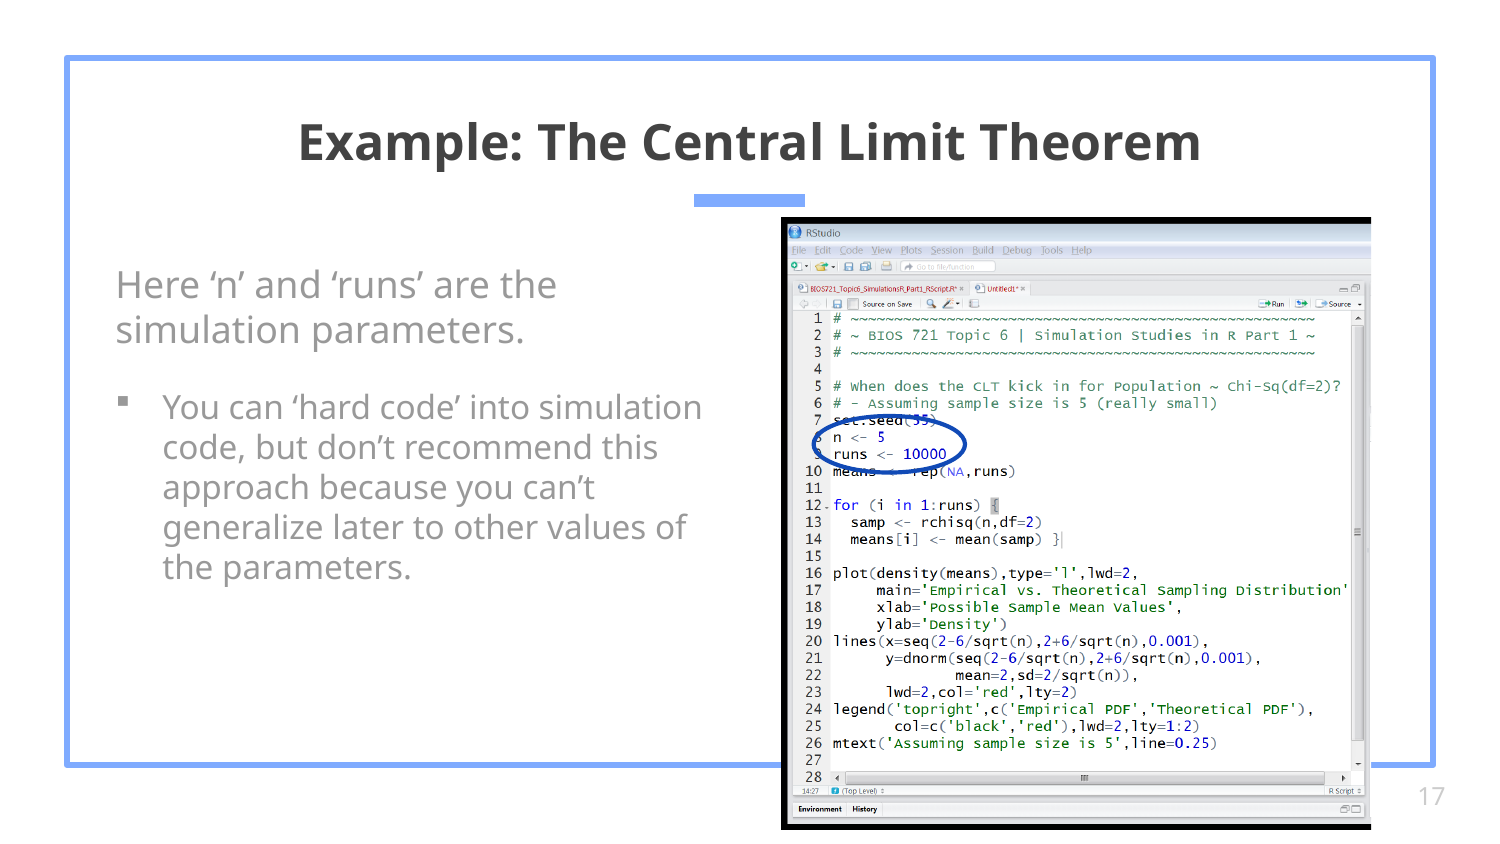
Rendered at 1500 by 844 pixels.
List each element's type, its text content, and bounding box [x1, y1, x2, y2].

picture [780, 216, 1372, 830]
list Here ‘n’ and ‘runs’ are the simulation parameters. You can ‘hard code’ into simulation code, but don’t recommend this approach because you can’t generalize later to other values of the parameters. [100, 246, 724, 743]
title Example: The Central Limit Theorem [0, 35, 1500, 186]
slide_number 17 [1402, 764, 1493, 830]
